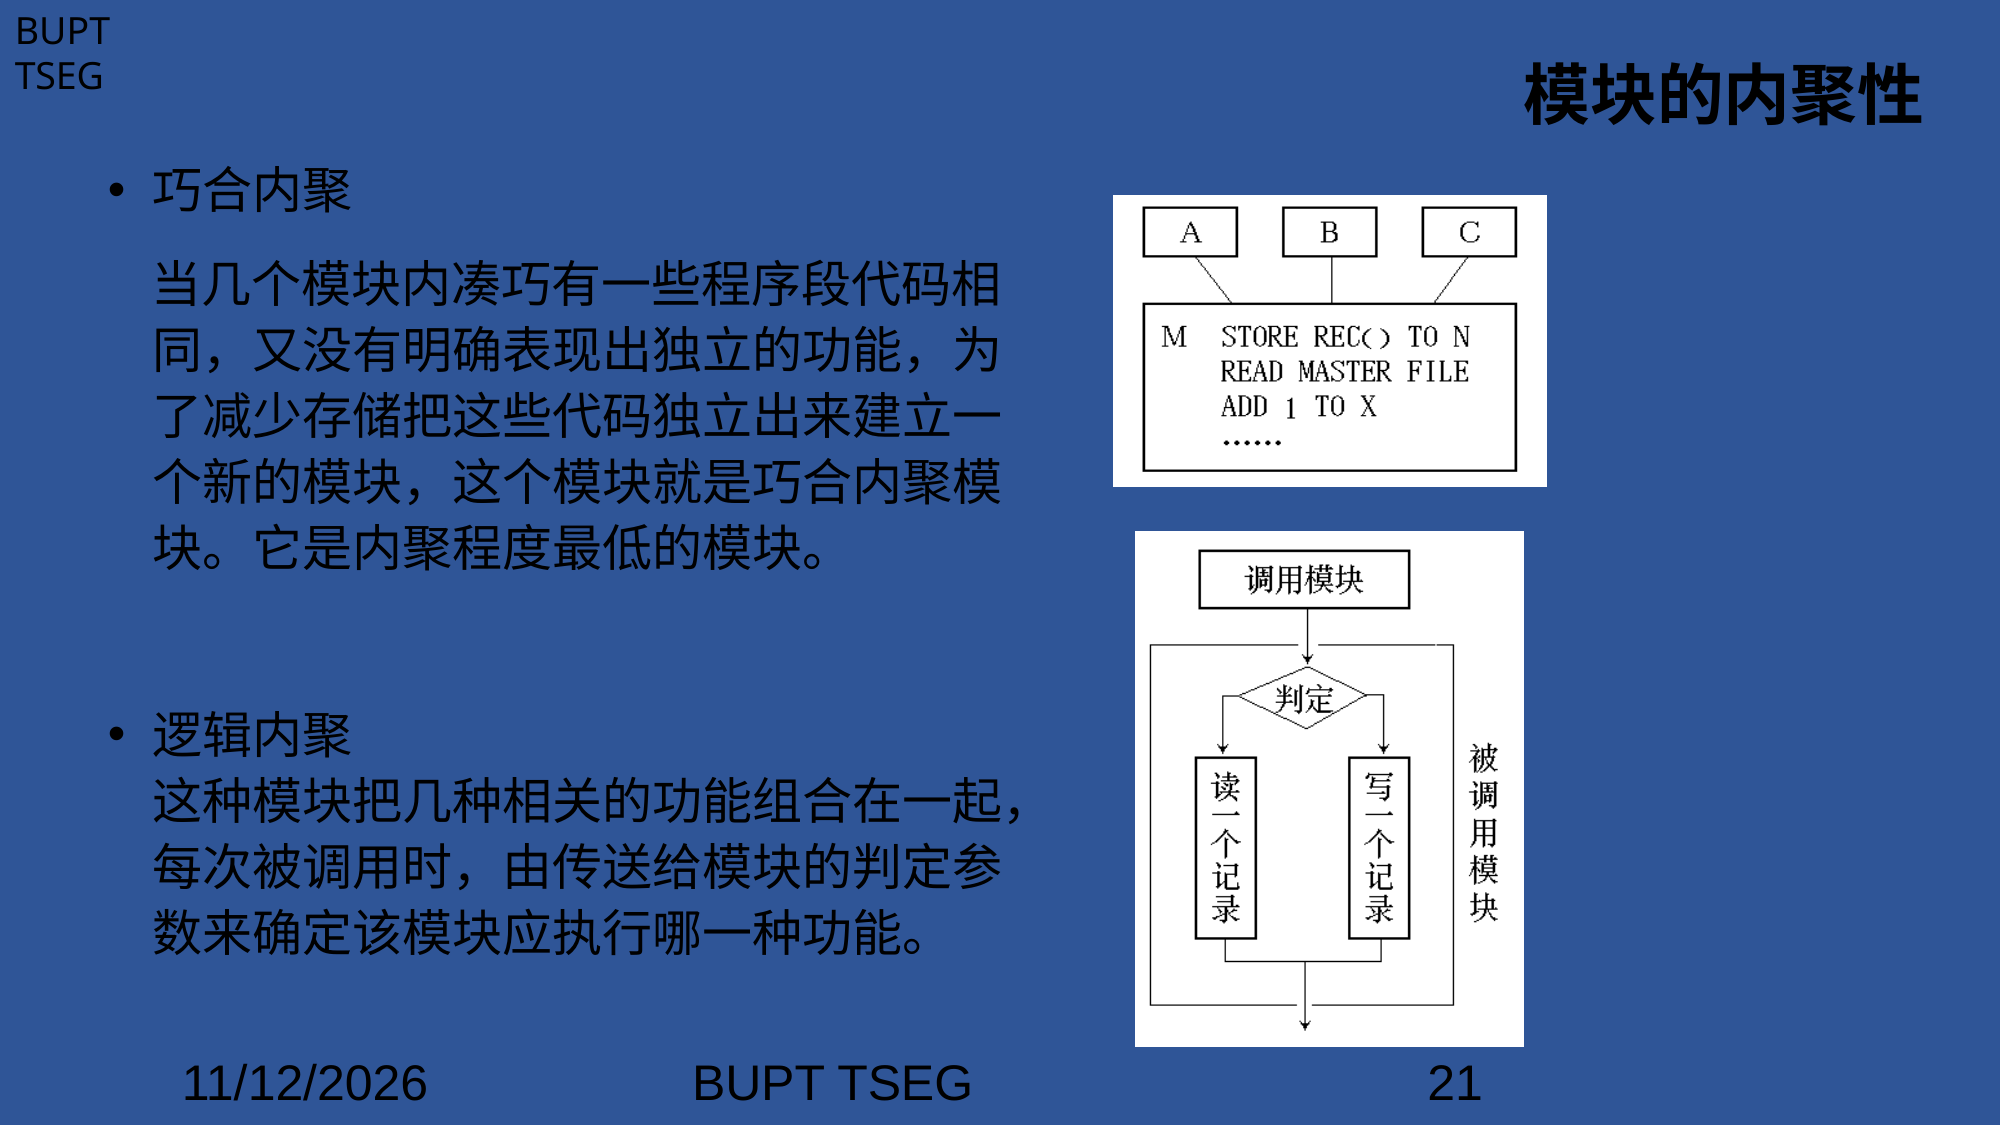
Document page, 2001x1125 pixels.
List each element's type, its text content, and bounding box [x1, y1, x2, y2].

picture [1113, 195, 1547, 487]
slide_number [167, 1042, 618, 1103]
title 模块的内聚性 [244, 45, 1940, 152]
footer BUPT TSEG [677, 1042, 1353, 1103]
picture [1135, 531, 1525, 1047]
list 巧合内聚 当几个模块内凑巧有一些程序段代码相同，又没有明确表现出独立的功能，为了减少存储把这些代码独立出来建立一个新的模块，这个模块就是巧合内聚模块。它是内聚程度最低的模块。 逻辑内聚 这种模块把几种相关的功能组合在一起，每次被调用时，由传送给模块的判定参数来确定该模块应执行哪一种功能。 [92, 151, 1021, 1038]
slide_number 21 [1412, 1042, 1863, 1103]
